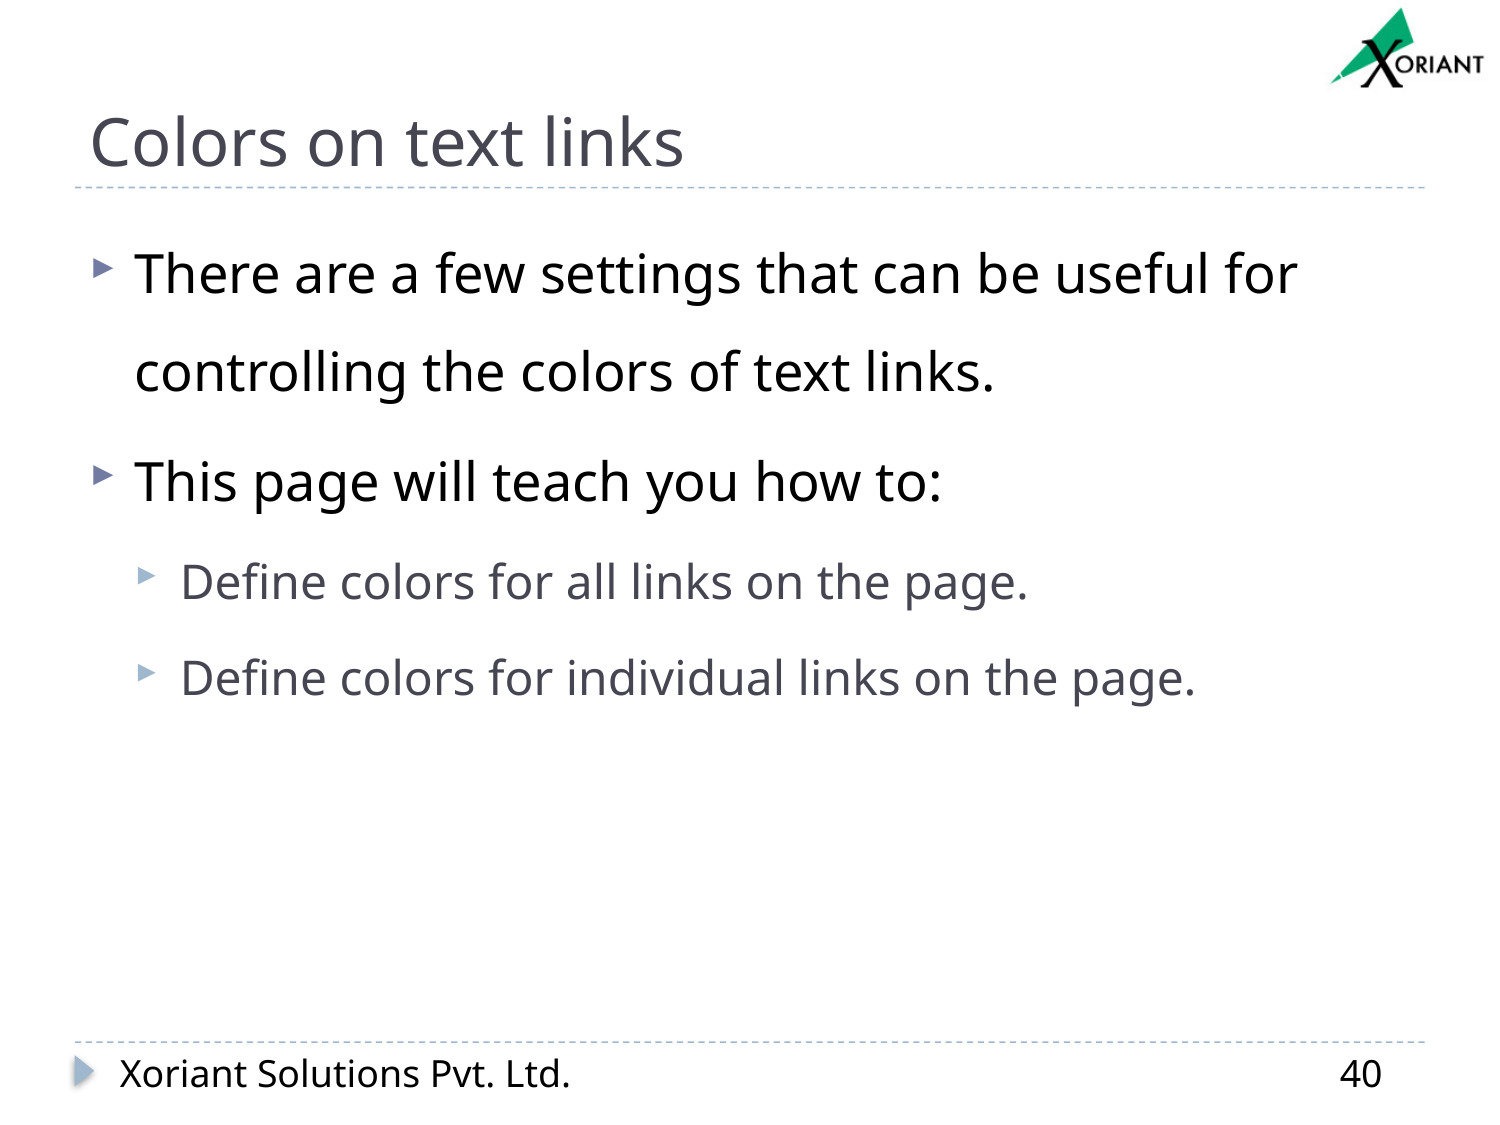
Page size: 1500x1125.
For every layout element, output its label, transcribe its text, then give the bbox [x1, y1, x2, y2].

footer Xoriant Solutions Pvt. Ltd. [105, 1042, 675, 1103]
list There are a few settings that can be useful for controlling the colors of text links. This page will teach you how to: Define colors for all links on the page. Define colors for individual links on the page. [75, 200, 1425, 1010]
slide_number 40 [1325, 1042, 1425, 1103]
picture [1325, 0, 1500, 91]
title Colors on text links [75, 24, 1425, 188]
